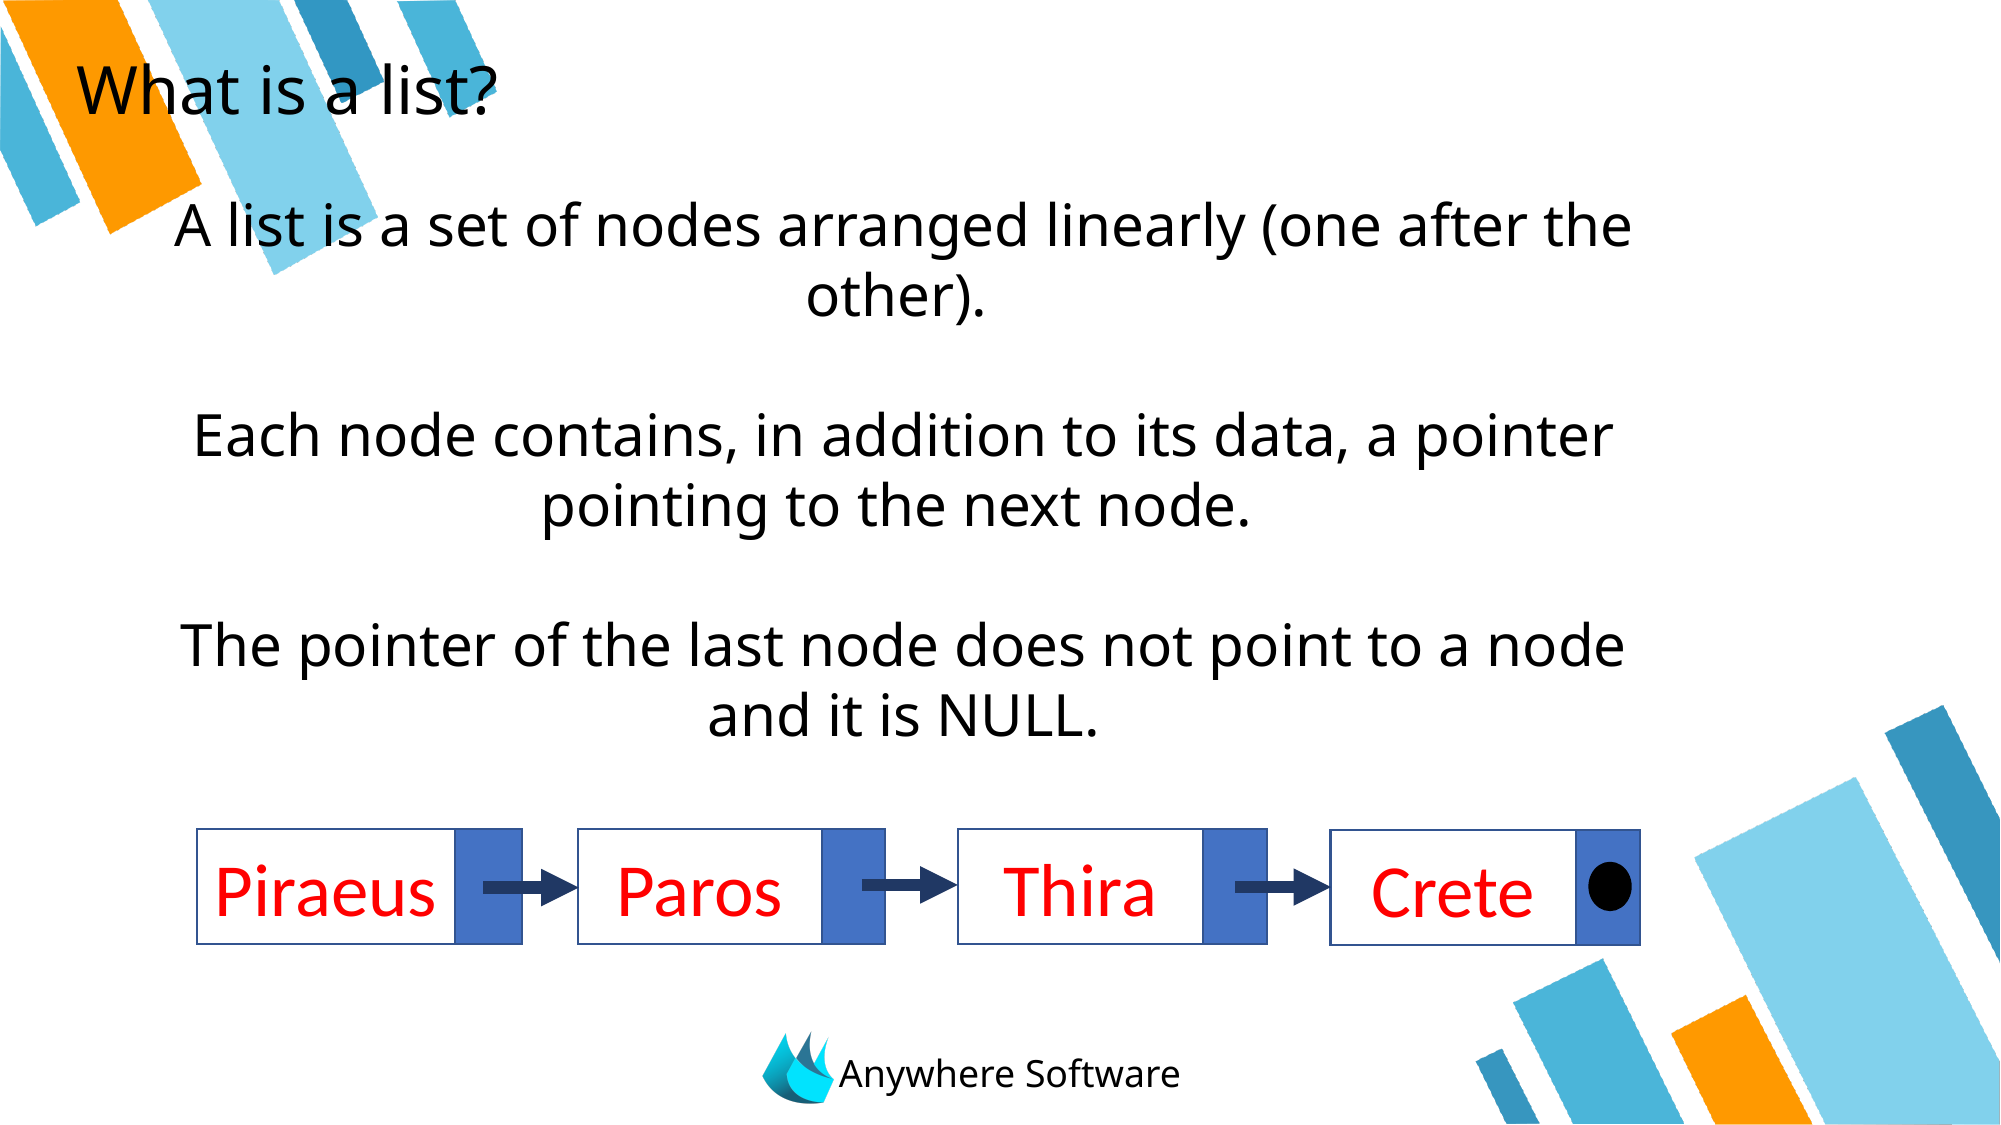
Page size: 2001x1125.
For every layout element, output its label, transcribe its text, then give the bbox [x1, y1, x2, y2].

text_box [577, 828, 886, 945]
text_box A list is a set of nodes arranged linearly (one after the other). Each node contains, in addition to its data, a pointer pointing to the next node. The pointer of the last node does not point to a node and it is NULL. [121, 180, 1687, 756]
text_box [197, 828, 522, 945]
title What is a list? [61, 22, 1863, 165]
picture [0, 0, 2000, 1125]
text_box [1330, 829, 1640, 946]
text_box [957, 828, 1267, 945]
